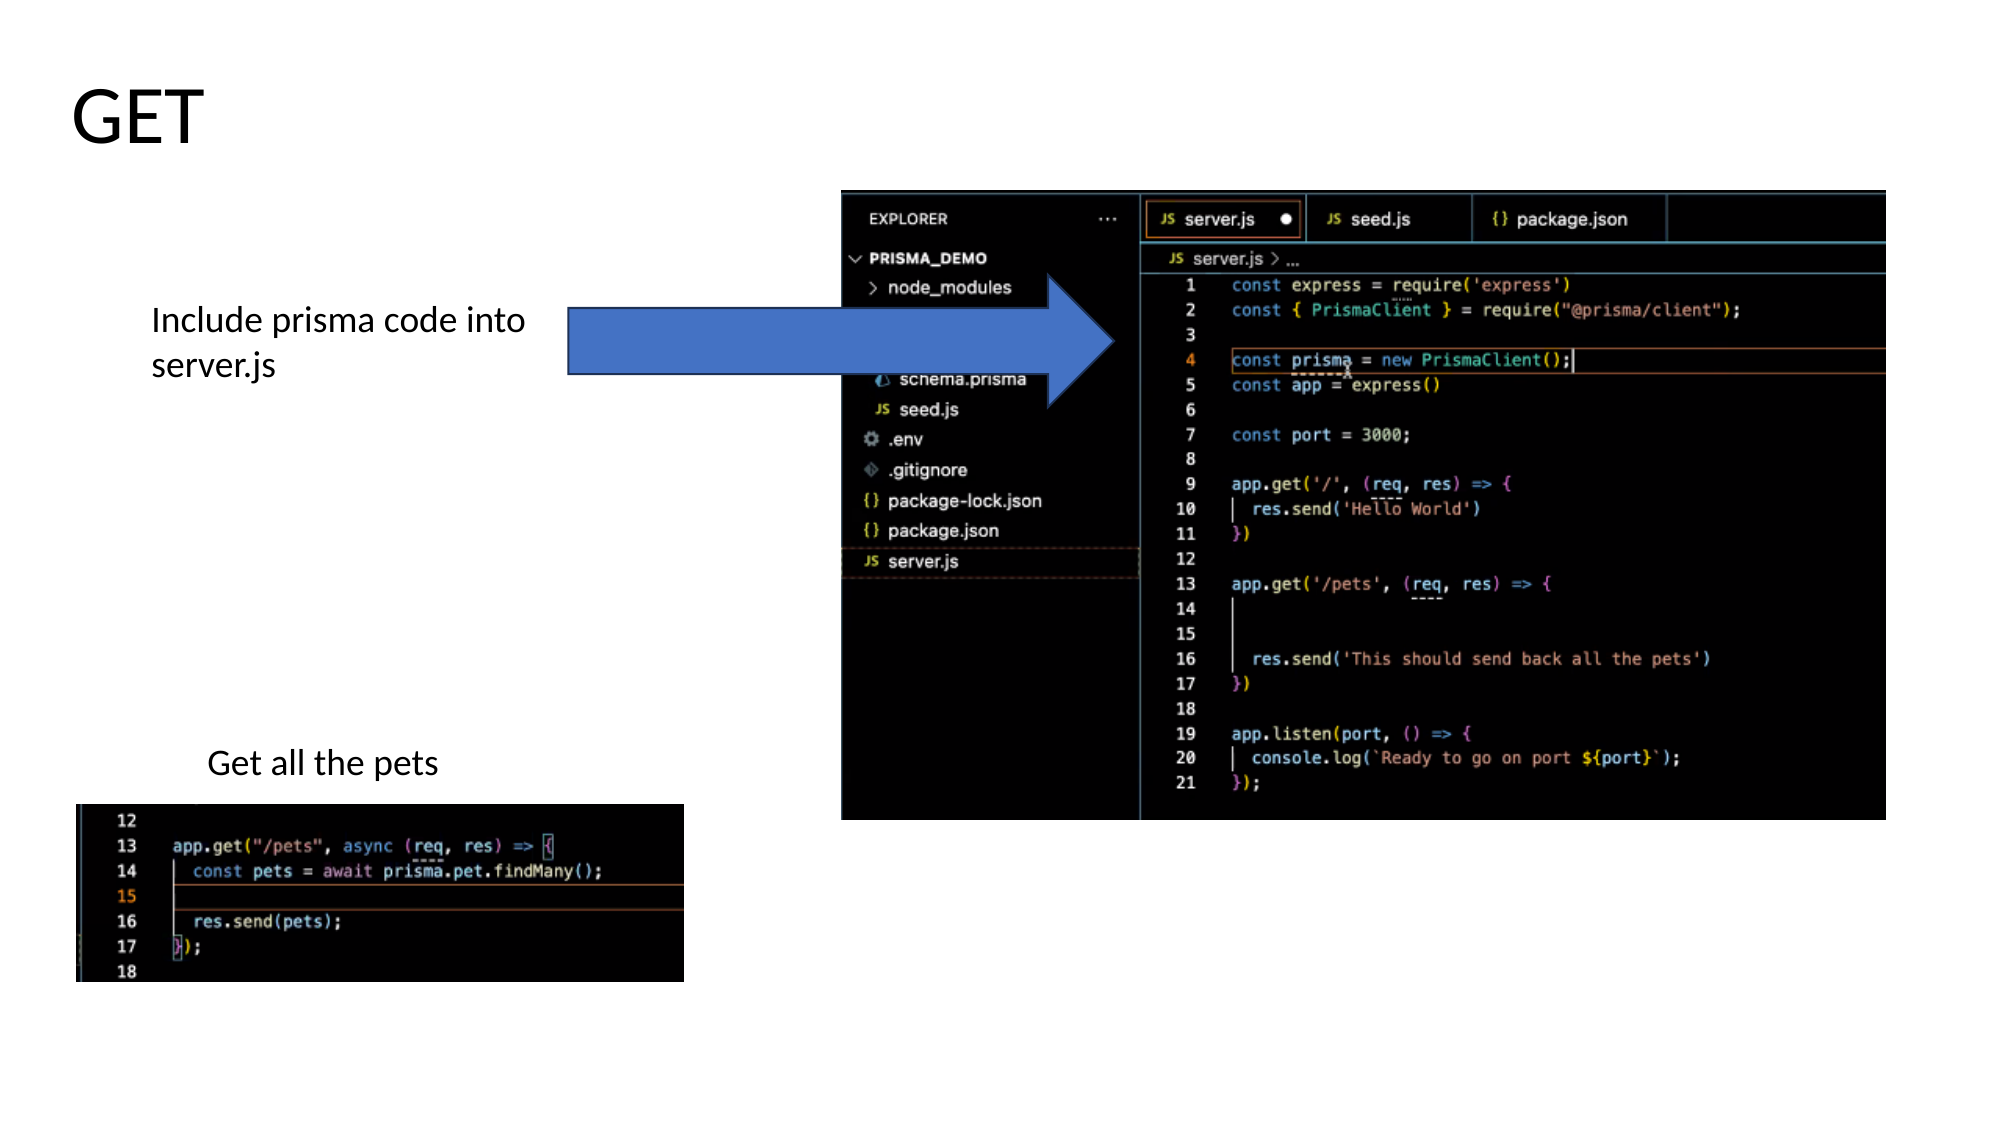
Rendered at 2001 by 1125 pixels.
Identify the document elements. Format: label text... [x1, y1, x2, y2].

text_box Get all the pets [192, 730, 455, 791]
picture [841, 190, 1886, 820]
text_box [567, 306, 841, 376]
text_box GET [56, 52, 609, 168]
picture [76, 804, 684, 982]
text_box Include prisma code into server.js [136, 288, 636, 393]
